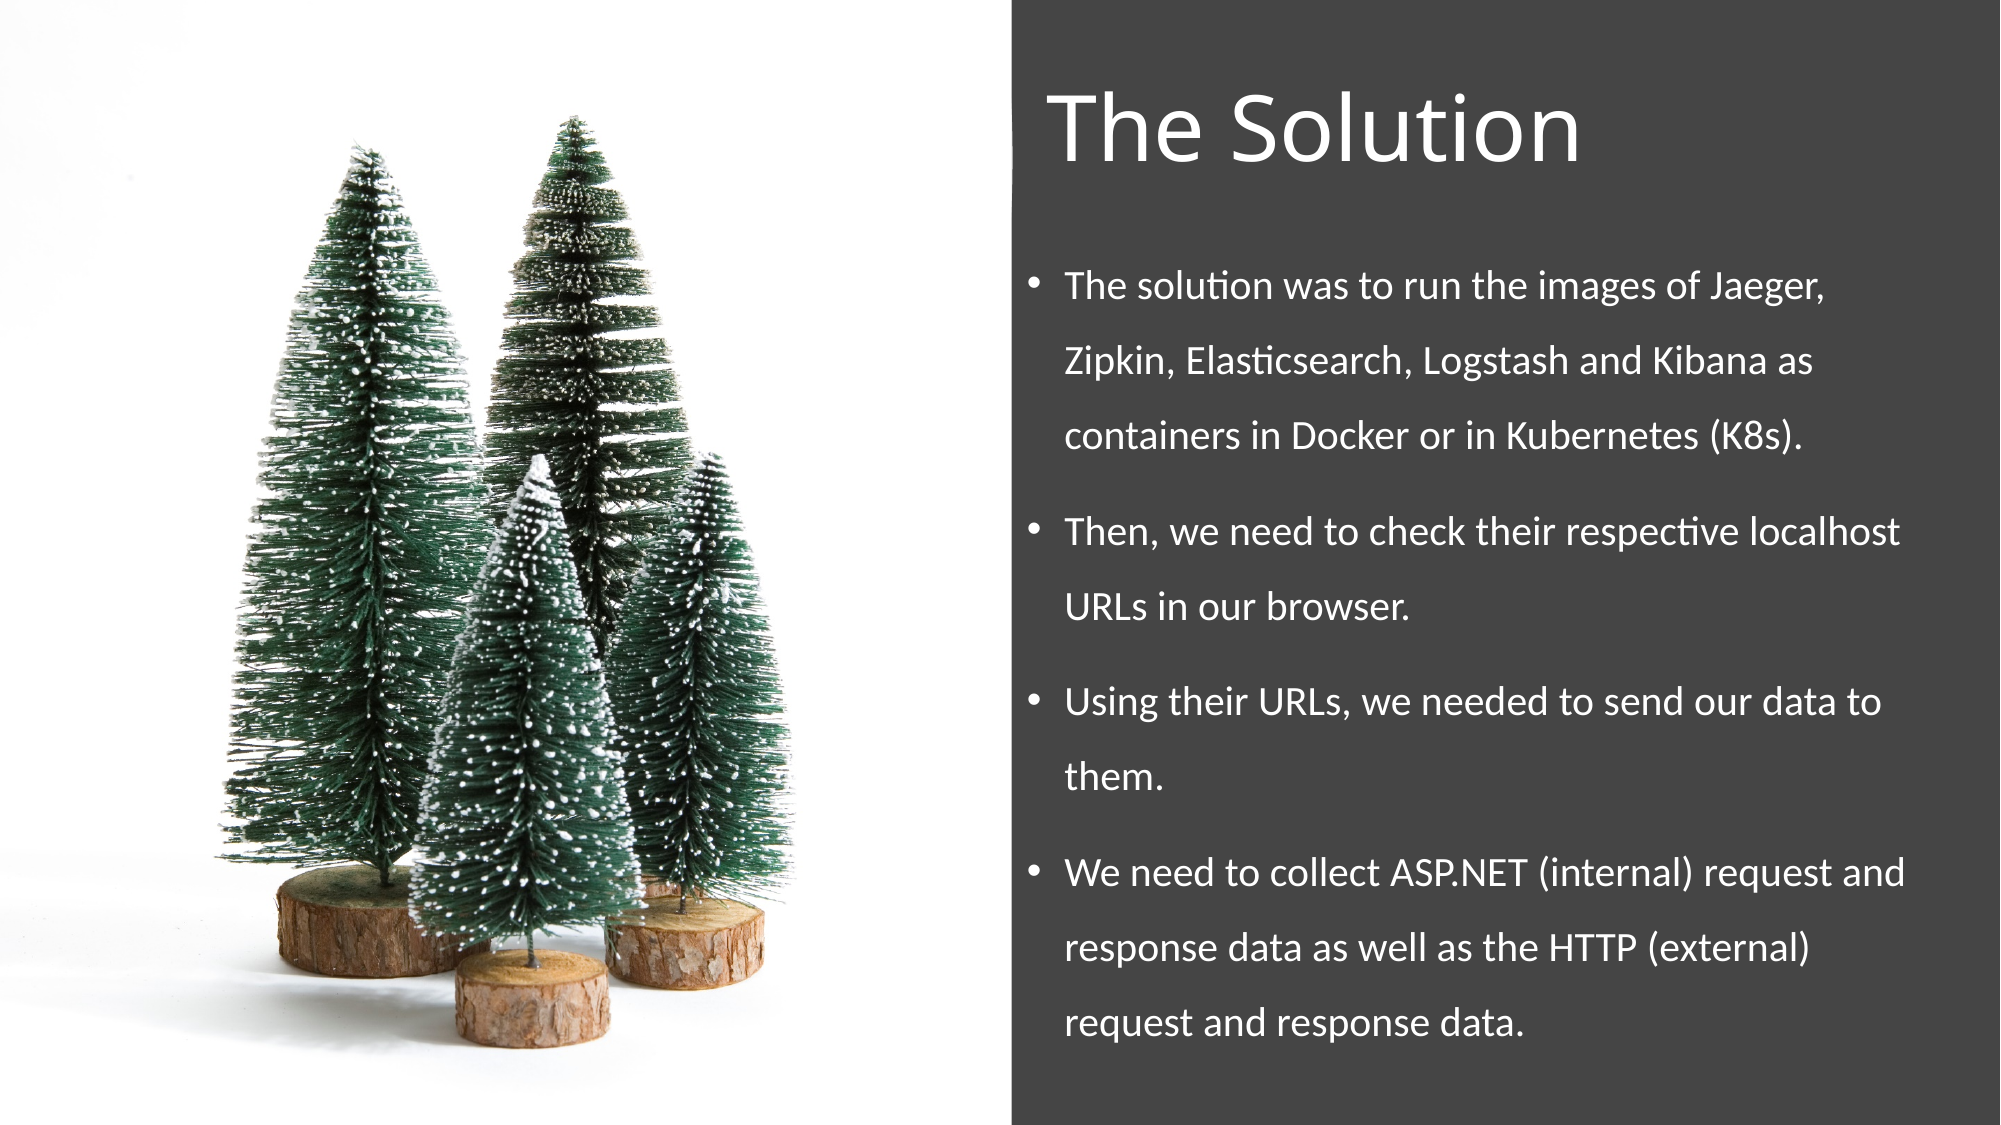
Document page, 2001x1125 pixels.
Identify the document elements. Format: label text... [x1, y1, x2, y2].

list The solution was to run the images of Jaeger, Zipkin, Elasticsearch, Logstash and Kibana as containers in Docker or in Kubernetes (K8s). Then, we need to check their respective localhost URLs in our browser. Using their URLs, we needed to send our data to them. We need to collect ASP.NET (internal) request and response data as well as the HTTP (external) request and response data. [1012, 224, 1946, 1083]
title The Solution [1031, 69, 1910, 195]
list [0, 0, 1012, 1125]
